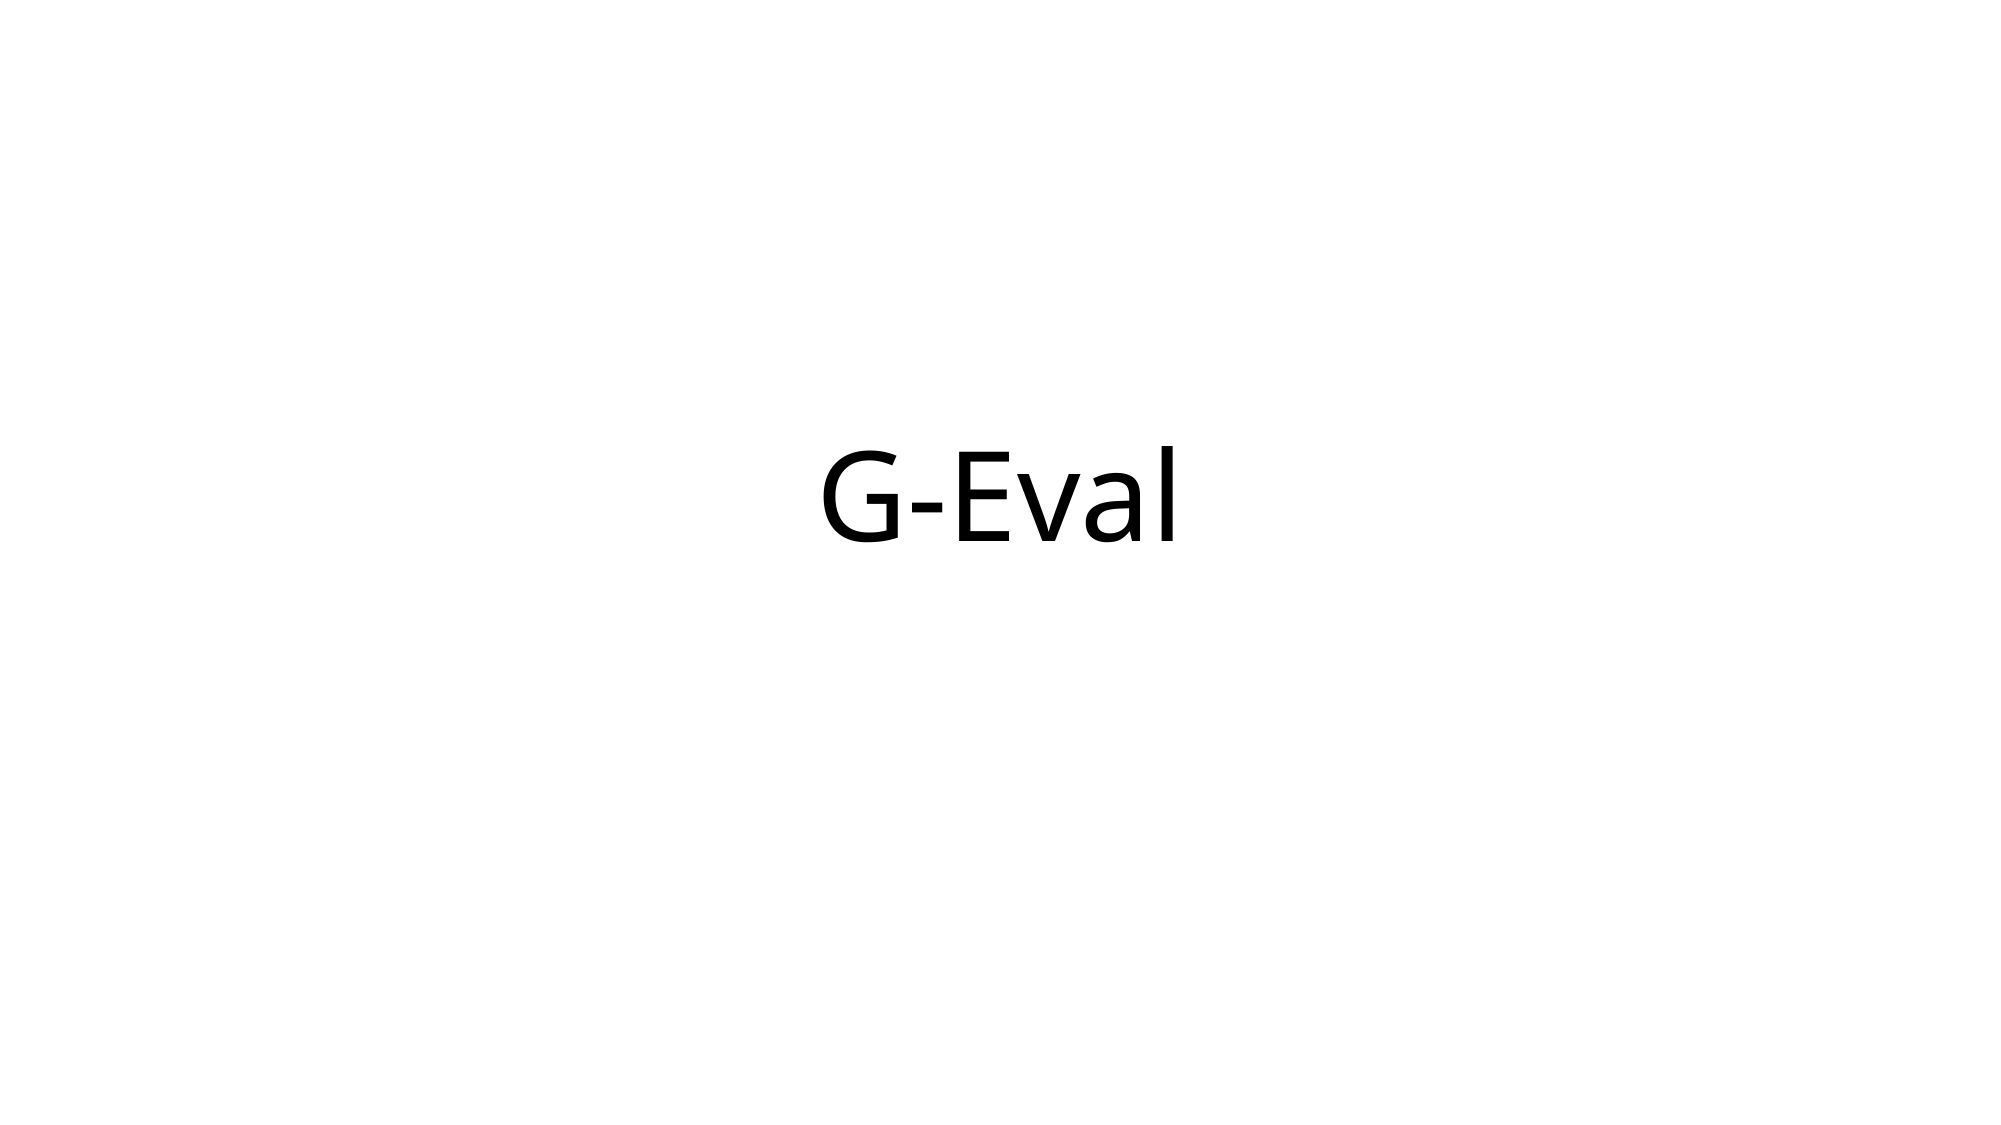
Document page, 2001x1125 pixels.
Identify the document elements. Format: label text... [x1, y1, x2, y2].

title G-Eval [249, 184, 1750, 576]
